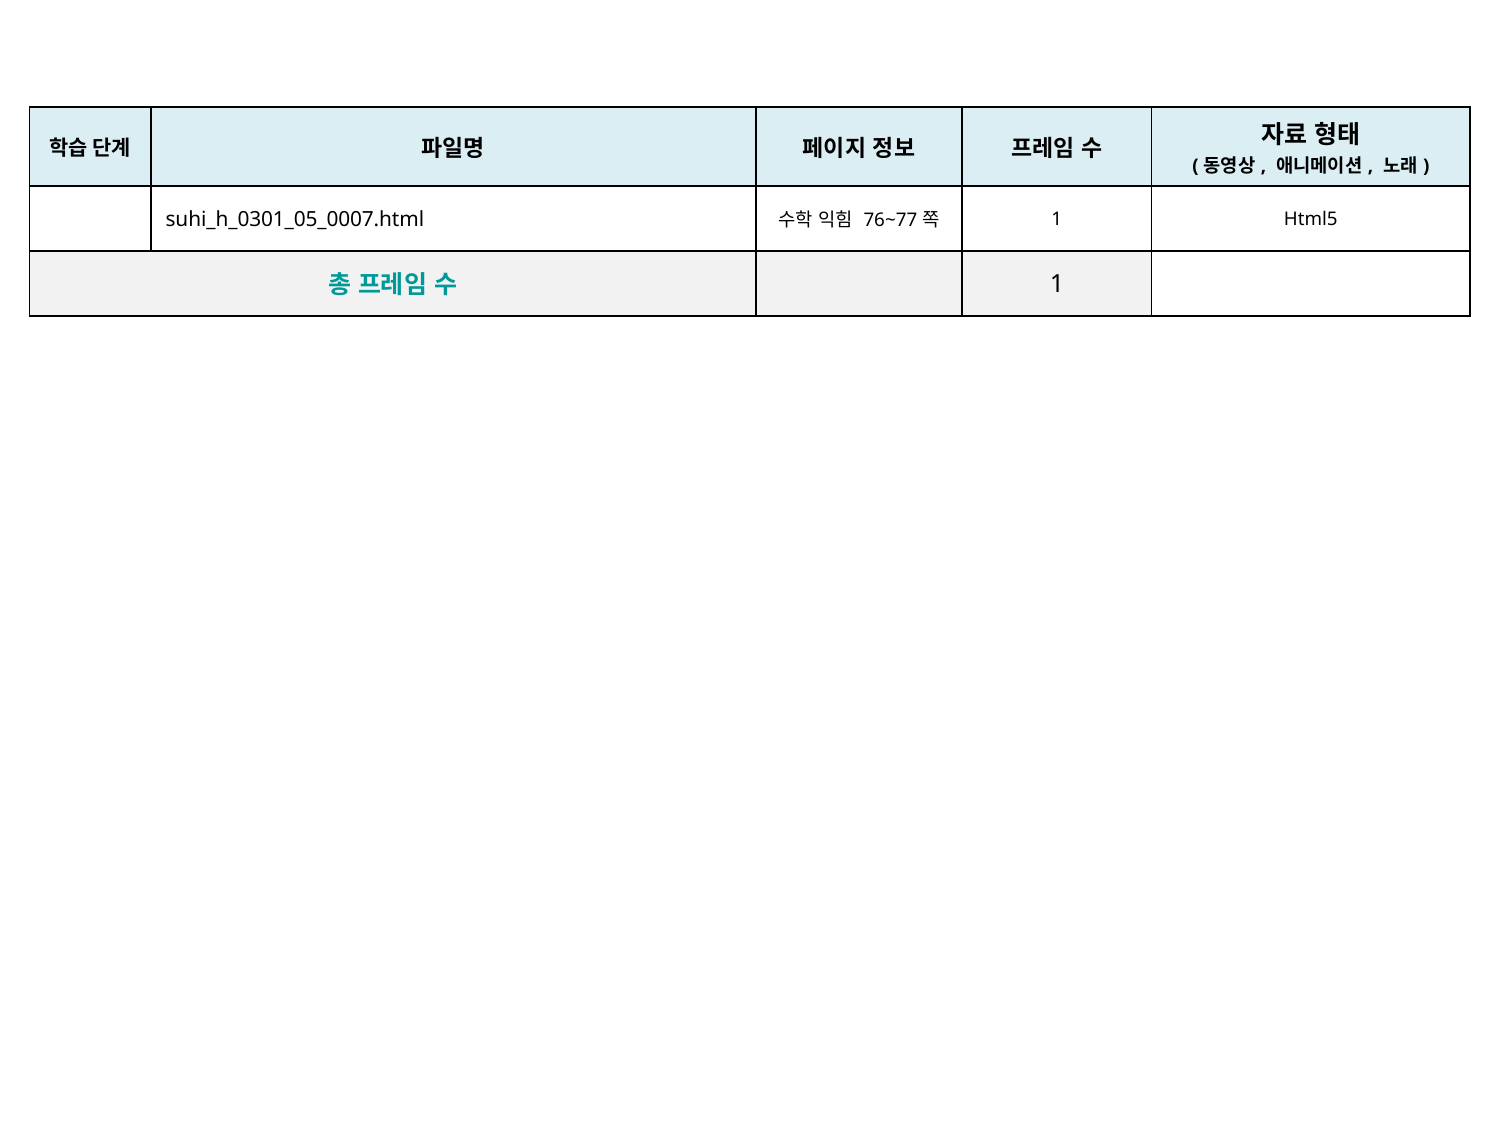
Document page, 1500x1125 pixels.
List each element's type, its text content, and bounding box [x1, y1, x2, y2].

table_header 프레임 수 [963, 108, 1151, 185]
table_cell Html5 [1152, 187, 1469, 250]
table_header 학습 단계 [30, 108, 150, 185]
table_cell [757, 252, 961, 315]
table_header 자료 형태 (동영상, 애니메이션, 노래) [1152, 108, 1469, 185]
table_cell [30, 187, 150, 250]
table_cell [1152, 252, 1469, 315]
table_cell 수학 익힘 76~77쪽 [757, 187, 961, 250]
table_cell 1 [963, 187, 1151, 250]
table_cell 총 프레임 수 [30, 252, 755, 315]
table_header 페이지 정보 [757, 108, 961, 185]
table_cell suhi_h_0301_05_0007.html [152, 187, 755, 250]
table_cell 1 [963, 252, 1151, 315]
table_header 파일명 [152, 108, 755, 185]
